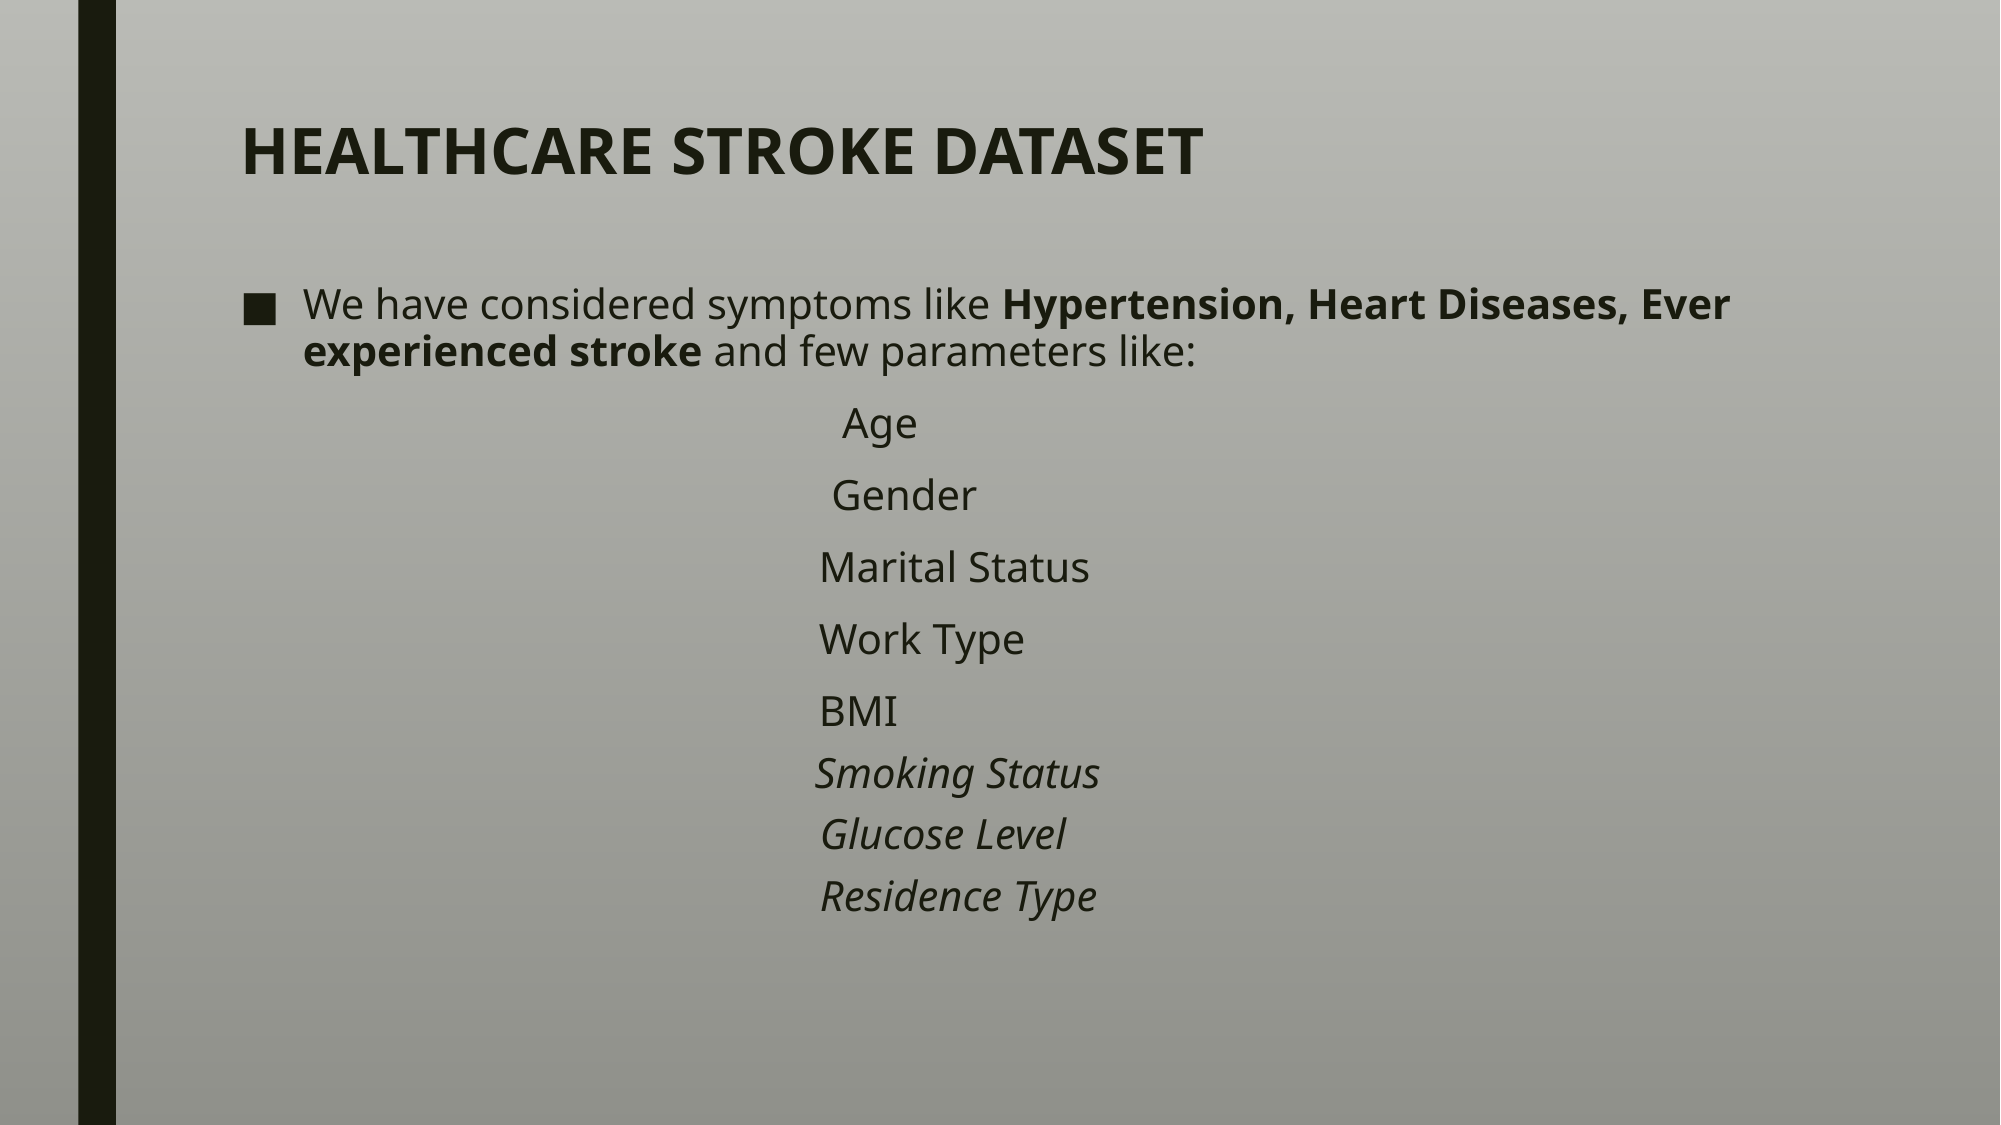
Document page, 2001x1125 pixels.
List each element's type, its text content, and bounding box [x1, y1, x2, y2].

list We have considered symptoms like Hypertension, Heart Diseases, Ever experienced stroke and few parameters like: Age Gender Marital Status Work Type BMI Smoking Status Glucose Level Residence Type [225, 274, 1800, 1039]
title HEALTHCARE STROKE DATASET [225, 112, 1800, 274]
